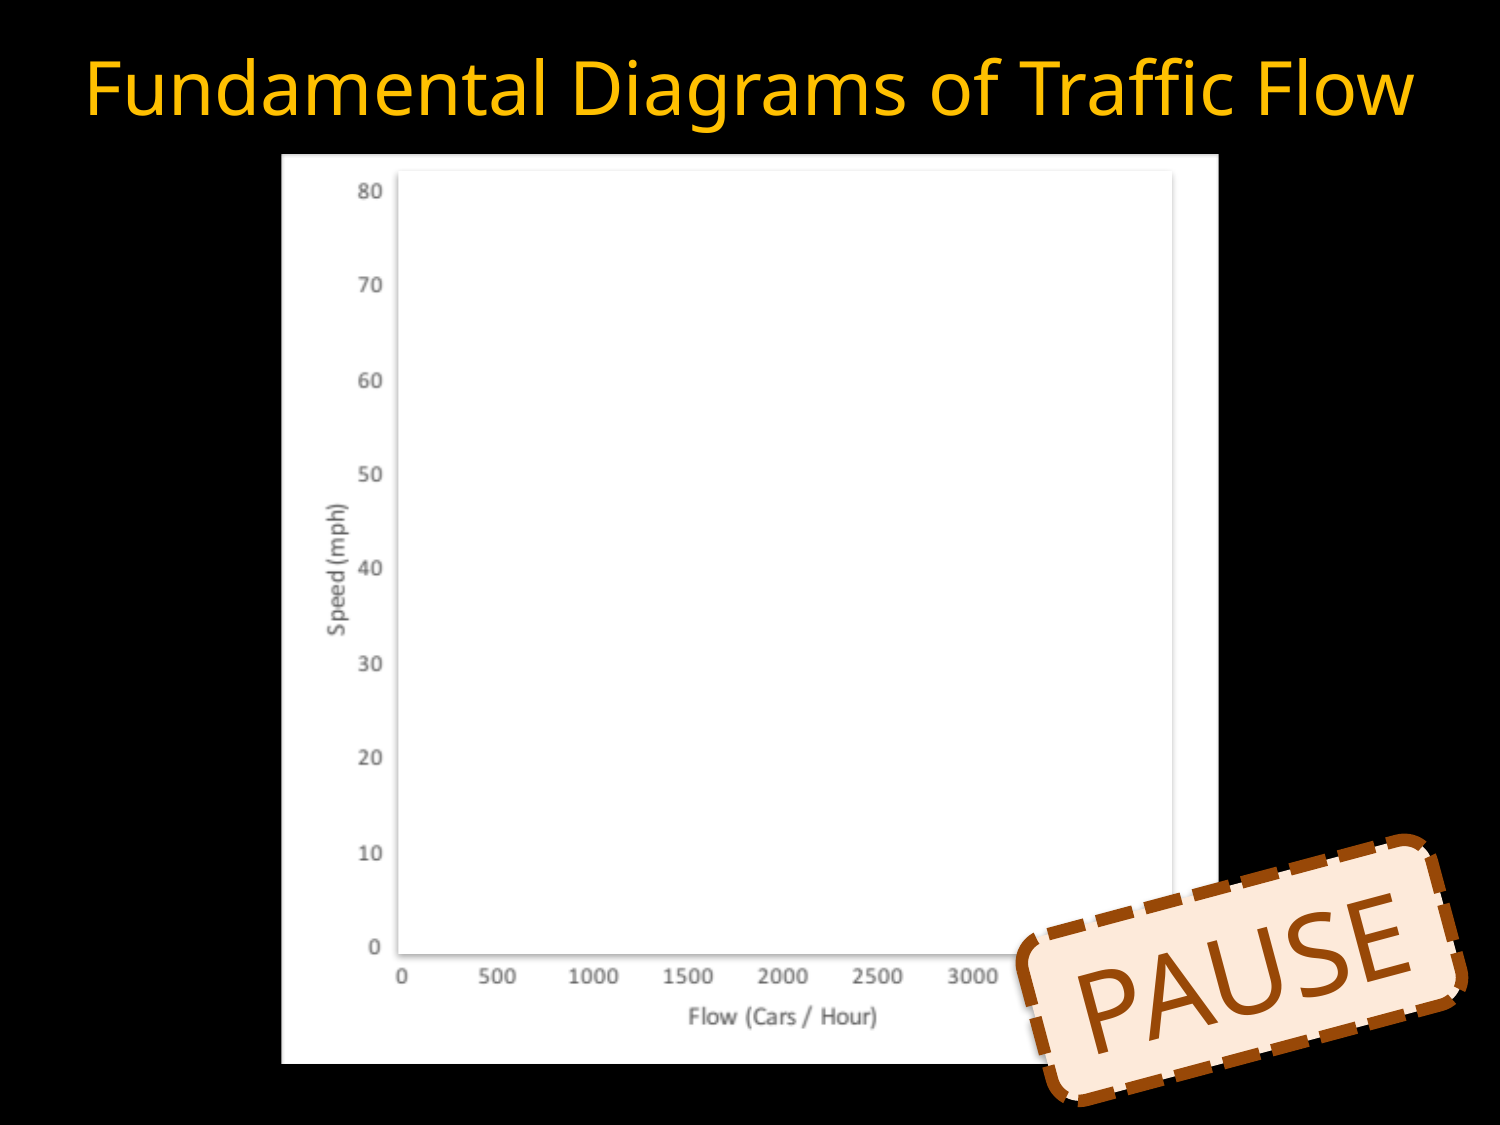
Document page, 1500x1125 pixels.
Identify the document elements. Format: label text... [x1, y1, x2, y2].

text_box PAUSE [1049, 1072, 1194, 1102]
picture [281, 154, 1219, 1064]
text_box PAUSE [1221, 839, 1463, 1065]
title Fundamental Diagrams of Traffic Flow [0, 0, 1500, 172]
